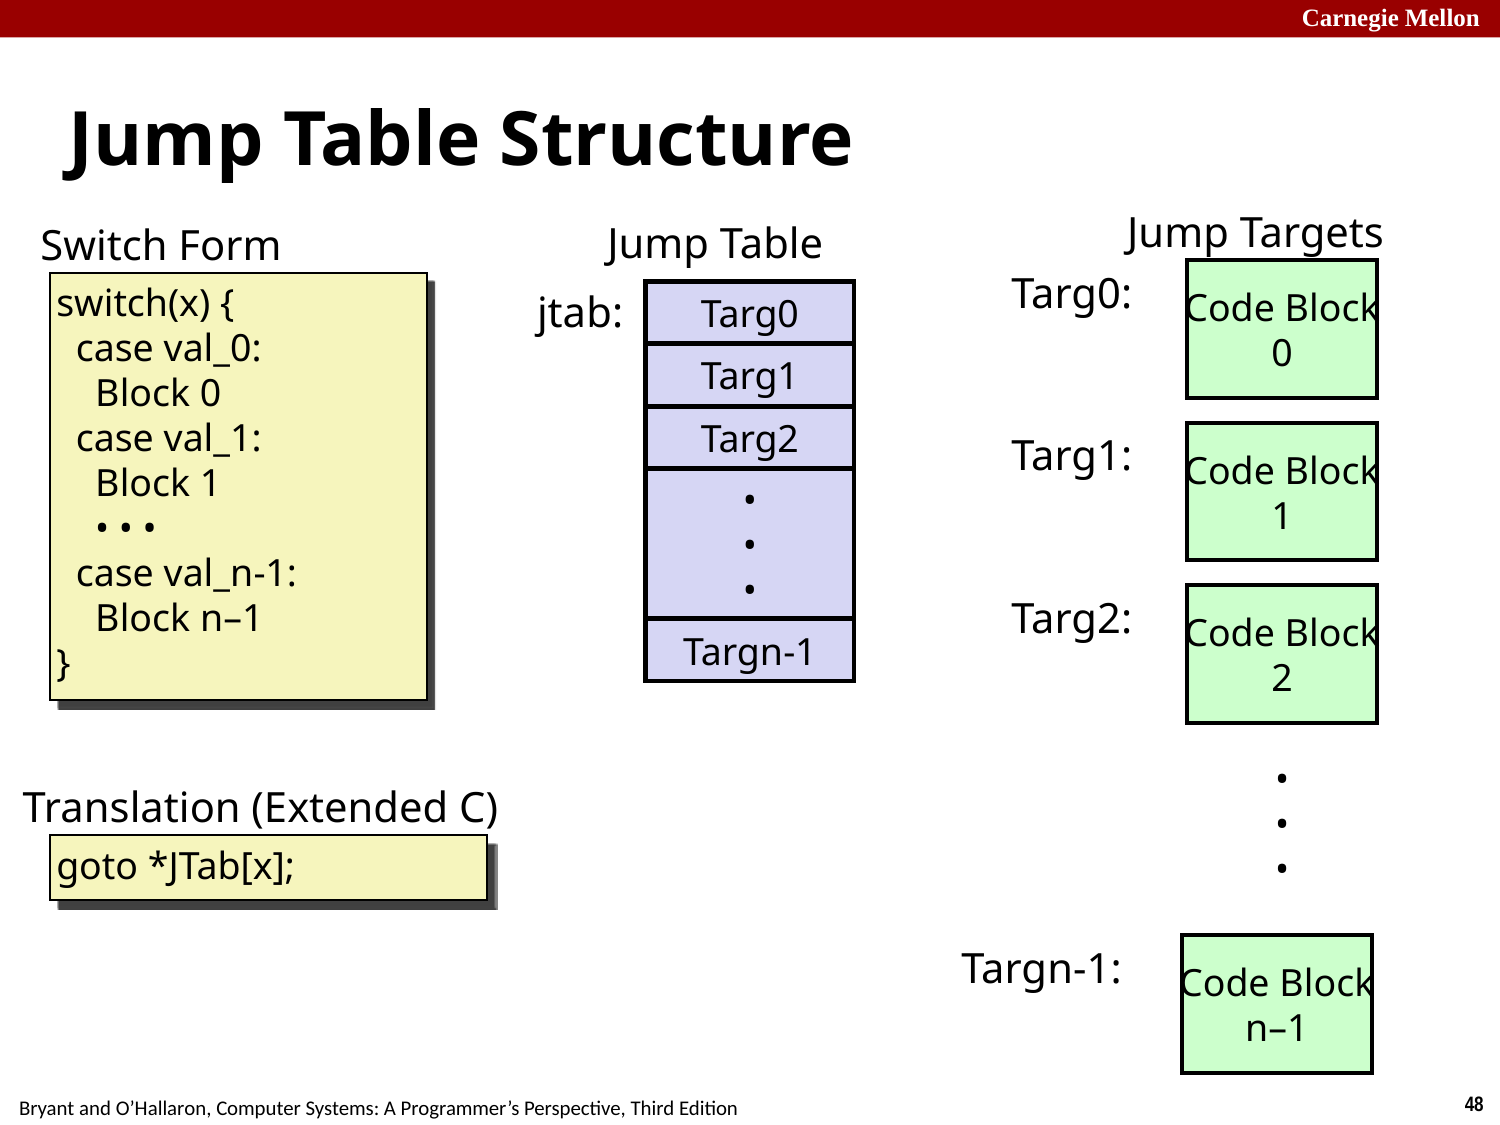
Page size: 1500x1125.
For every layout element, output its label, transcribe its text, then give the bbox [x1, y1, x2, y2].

text_box Targ1: [1004, 422, 1139, 486]
text_box goto *JTab[x]; [49, 838, 488, 900]
text_box Targ2: [1004, 585, 1139, 648]
text_box Targ2 [645, 406, 855, 468]
text_box • • • [645, 468, 855, 619]
text_box Jump Targets [1120, 200, 1391, 263]
text_box Jump Table [600, 210, 830, 273]
text_box Code Block 0 [1186, 263, 1378, 398]
text_box Targn-1: [954, 935, 1128, 998]
text_box Switch Form [34, 212, 288, 275]
text_box Targ0: [1004, 260, 1139, 323]
text_box switch(x) { case val_0: Block 0 case val_1: Block 1 • • • case val_n-1: Block n–1 } [50, 272, 428, 700]
title Jump Table Structure [62, 41, 1438, 230]
text_box Code Block 2 [1186, 585, 1378, 723]
text_box Translation (Extended C) [16, 774, 505, 838]
text_box Targn-1 [645, 619, 855, 682]
text_box jtab: [530, 279, 630, 342]
text_box Targ0 [645, 281, 855, 343]
text_box • • • [1263, 747, 1301, 898]
text_box Code Block 1 [1186, 422, 1378, 561]
text_box Code Block n–1 [1181, 935, 1373, 1073]
text_box Targ1 [645, 343, 855, 406]
